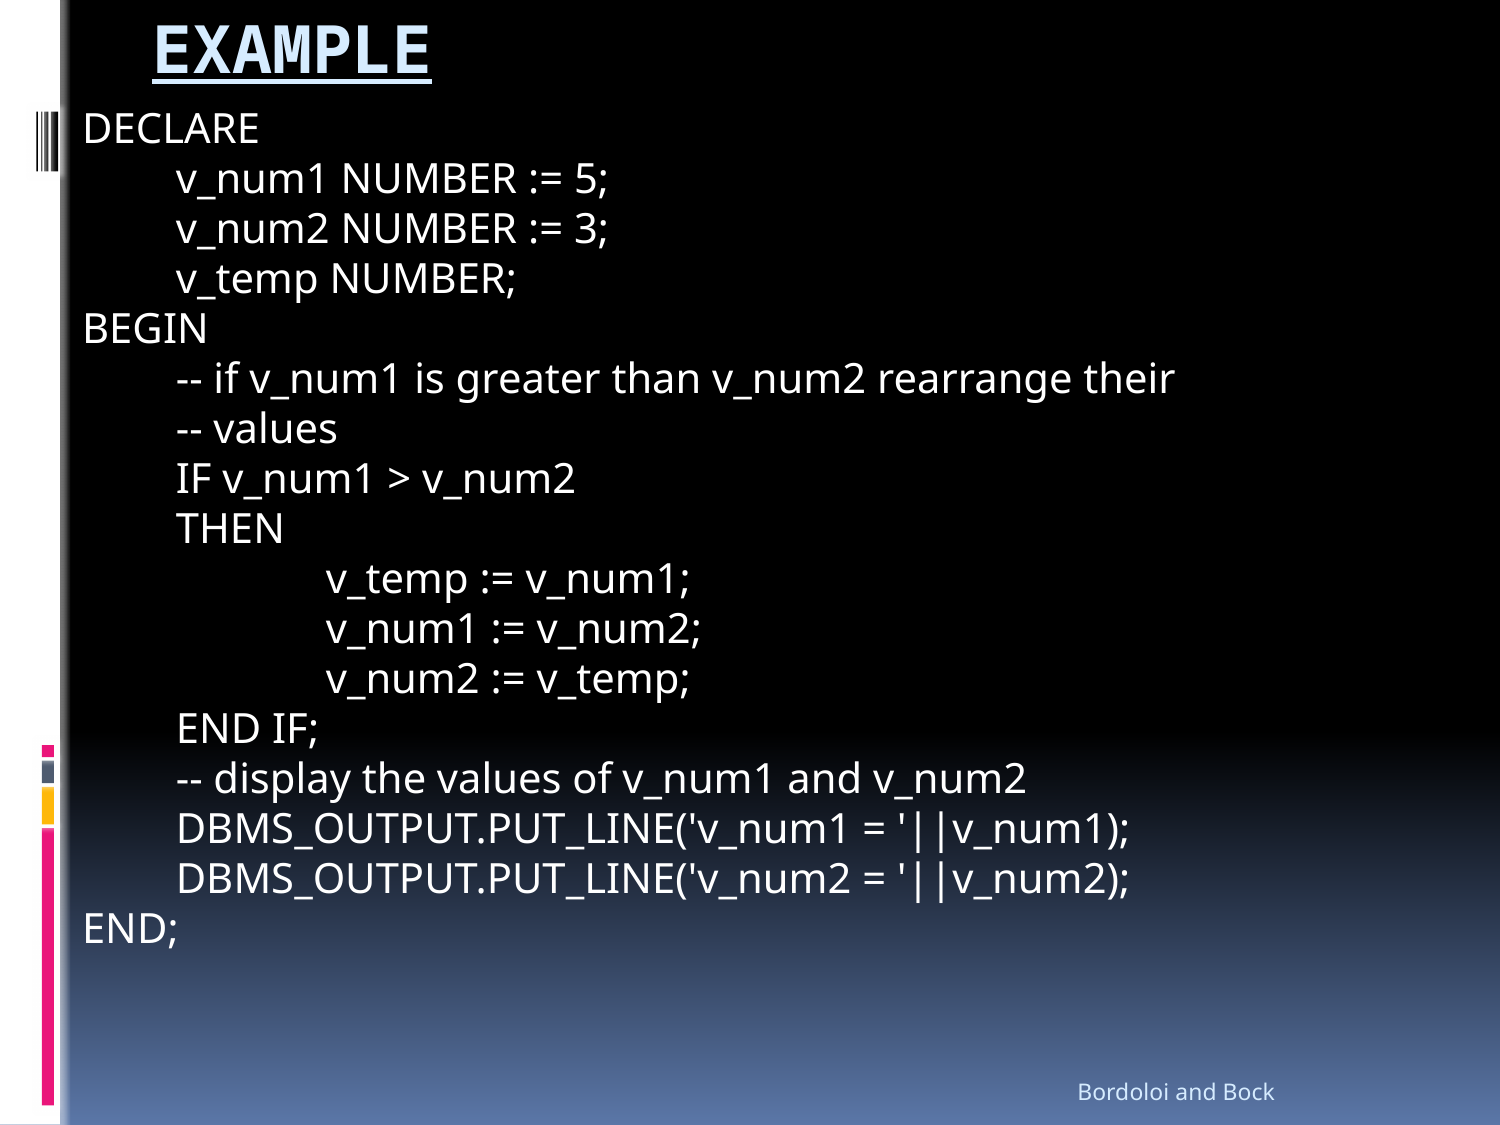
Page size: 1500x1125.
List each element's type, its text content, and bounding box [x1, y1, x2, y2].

title Example [137, 0, 1450, 87]
slide_number Bordoloi and Bock [1062, 1052, 1413, 1113]
subtitle DECLARE v_num1 NUMBER := 5; v_num2 NUMBER := 3; v_temp NUMBER; BEGIN -- if v_num1 is greater than v_num2 rearrange their -- values IF v_num1 > v_num2 THEN v_temp := v_num1; v_num1 := v_num2; v_num2 := v_temp; END IF; -- display the values of v_num1 and v_num2 DBMS_OUTPUT.PUT_LINE('v_num1 = '||v_num1); DBMS_OUTPUT.PUT_LINE('v_num2 = '||v_num2); END; [37, 87, 1500, 1000]
